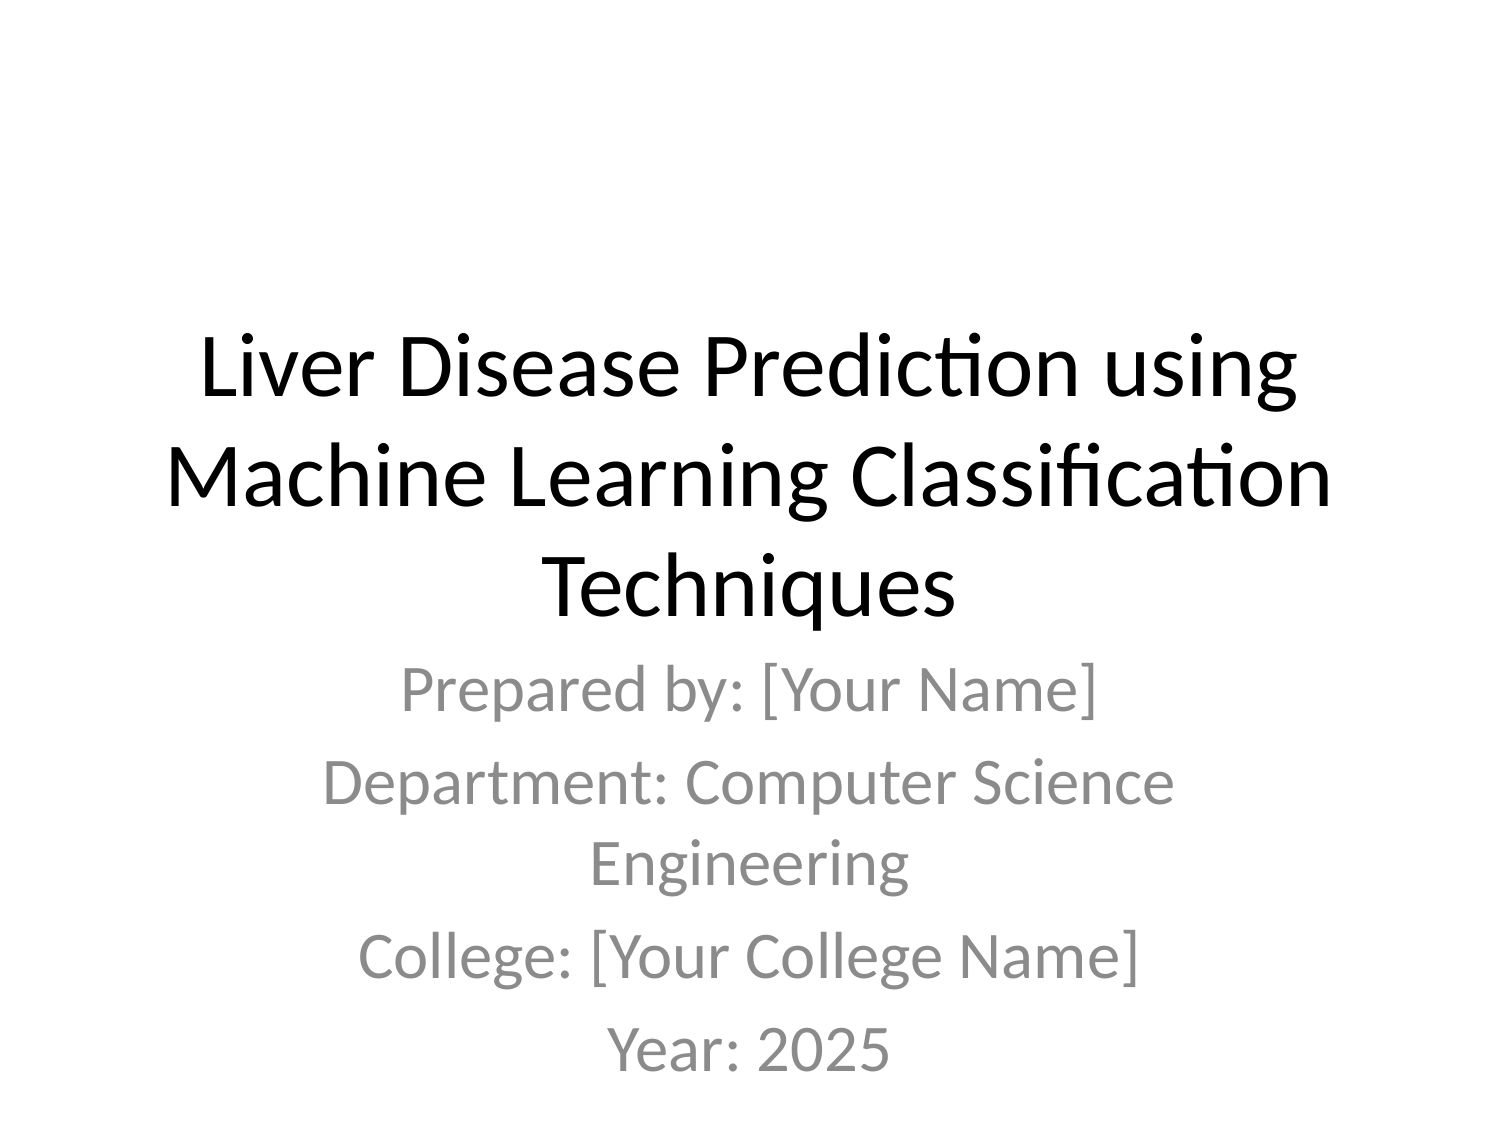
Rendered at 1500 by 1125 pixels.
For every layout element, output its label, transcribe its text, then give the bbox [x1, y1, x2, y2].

subtitle Prepared by: [Your Name] Department: Computer Science Engineering College: [Your College Name] Year: 2025 [225, 637, 1275, 925]
title Liver Disease Prediction using Machine Learning Classification Techniques [112, 349, 1388, 591]
